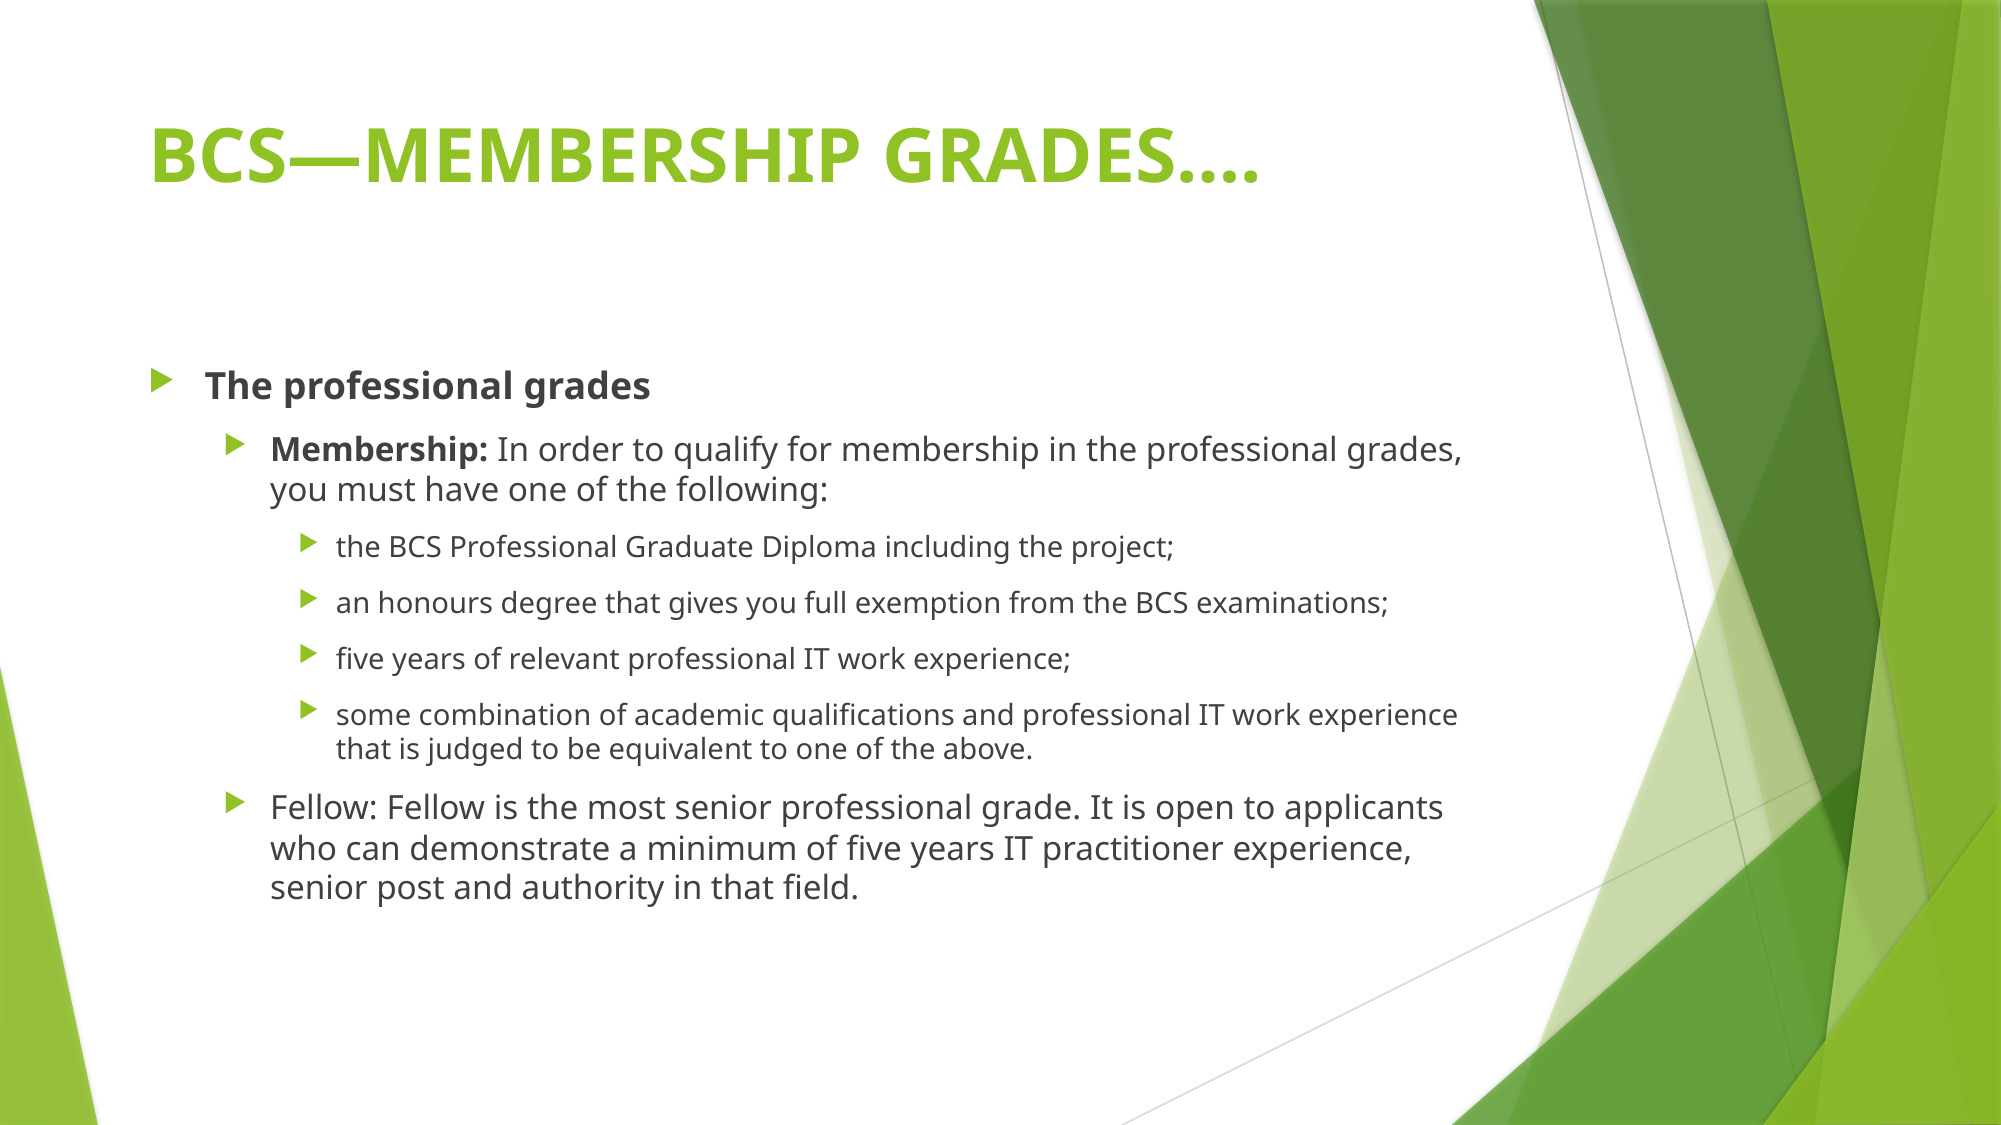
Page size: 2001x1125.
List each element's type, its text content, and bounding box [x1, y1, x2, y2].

title BCS—MEMBERSHIP GRADES…. [133, 99, 1522, 317]
list The professional grades Membership: In order to qualify for membership in the professional grades, you must have one of the following: the BCS Professional Graduate Diploma including the project; an honours degree that gives you full exemption from the BCS examinations; five years of relevant professional IT work experience; some combination of academic qualifications and professional IT work experience that is judged to be equivalent to one of the above. Fellow: Fellow is the most senior professional grade. It is open to applicants who can demonstrate a minimum of five years IT practitioner experience, senior post and authority in that field. [133, 354, 1522, 992]
